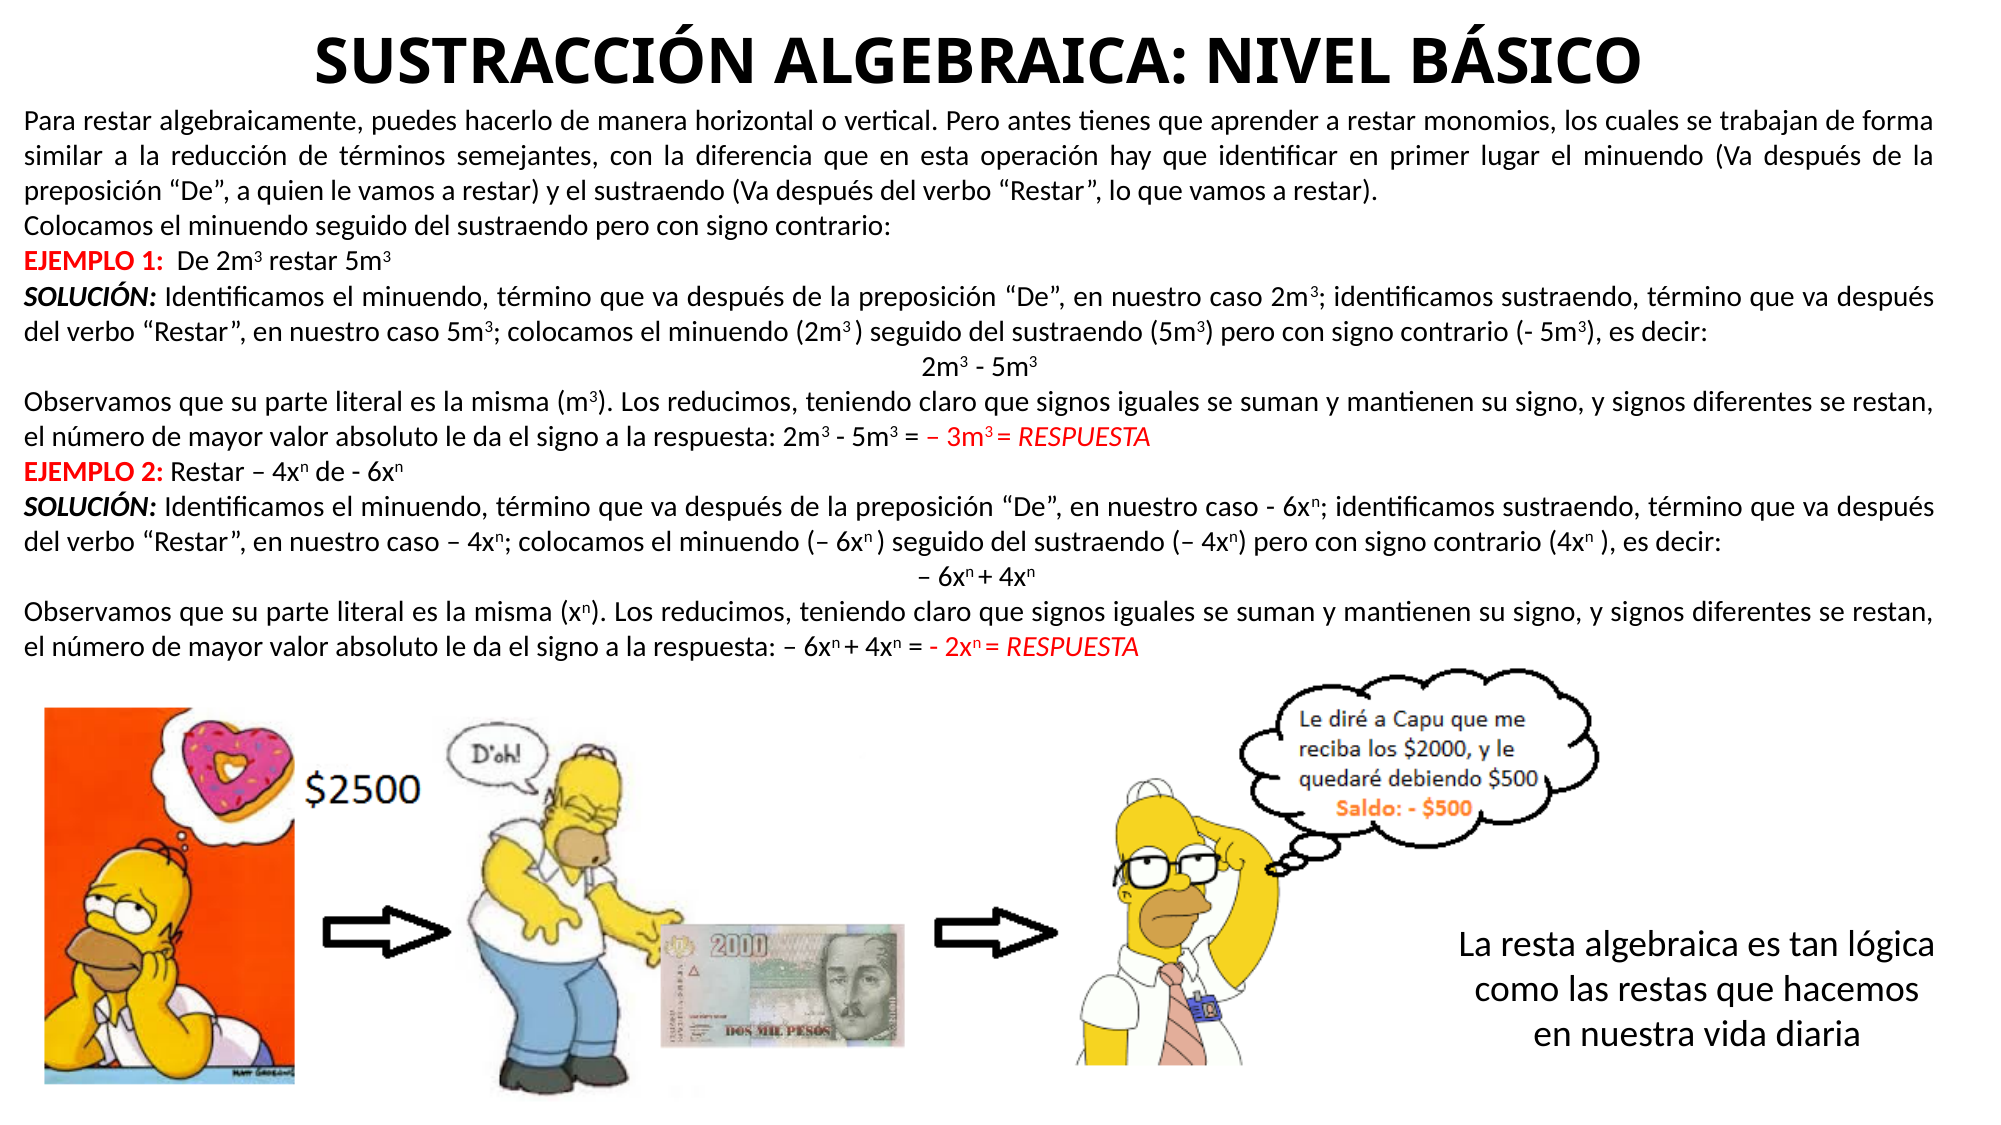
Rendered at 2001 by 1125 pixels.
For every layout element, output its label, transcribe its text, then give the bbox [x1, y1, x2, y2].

title SUSTRACCIÓN ALGEBRAICA: NIVEL BÁSICO [261, 0, 1698, 93]
list Para restar algebraicamente, puedes hacerlo de manera horizontal o vertical. Pero antes tienes que aprender a restar monomios, los cuales se trabajan de forma similar a la reducción de términos semejantes, con la diferencia que en esta operación hay que identificar en primer lugar el minuendo (Va después de la preposición “De”, a quien le vamos a restar) y el sustraendo (Va después del verbo “Restar”, lo que vamos a restar). Colocamos el minuendo seguido del sustraendo pero con signo contrario: EJEMPLO 1: De 2m3 restar 5m3 SOLUCIÓN: Identificamos el minuendo, término que va después de la preposición “De”, en nuestro caso 2m3; identificamos sustraendo, término que va después del verbo “Restar”, en nuestro caso 5m3; colocamos el minuendo (2m3 ) seguido del sustraendo (5m3) pero con signo contrario (- 5m3), es decir: 2m3 - 5m3 Observamos que su parte literal es la misma (m3). Los reducimos, teniendo claro que signos iguales se suman y mantienen su signo, y signos diferentes se restan, el número de mayor valor absoluto le da el signo a la respuesta: 2m3 - 5m3 = – 3m3 = RESPUESTA EJEMPLO 2: Restar – 4xn de - 6xn SOLUCIÓN: Identificamos el minuendo, término que va después de la preposición “De”, en nuestro caso - 6xn; identificamos sustraendo, término que va después del verbo “Restar”, en nuestro caso – 4xn; colocamos el minuendo (– 6xn ) seguido del sustraendo (– 4xn) pero con signo contrario (4xn ), es decir: – 6xn + 4xn Observamos que su parte literal es la misma (xn). Los reducimos, teniendo claro que signos iguales se suman y mantienen su signo, y signos diferentes se restan, el número de mayor valor absoluto le da el signo a la respuesta: – 6xn + 4xn = - 2xn = RESPUESTA [8, 93, 1951, 744]
text_box La resta algebraica es tan lógica como las restas que hacemos en nuestra vida diaria [1601, 911, 1952, 1062]
picture [40, 664, 1601, 1108]
